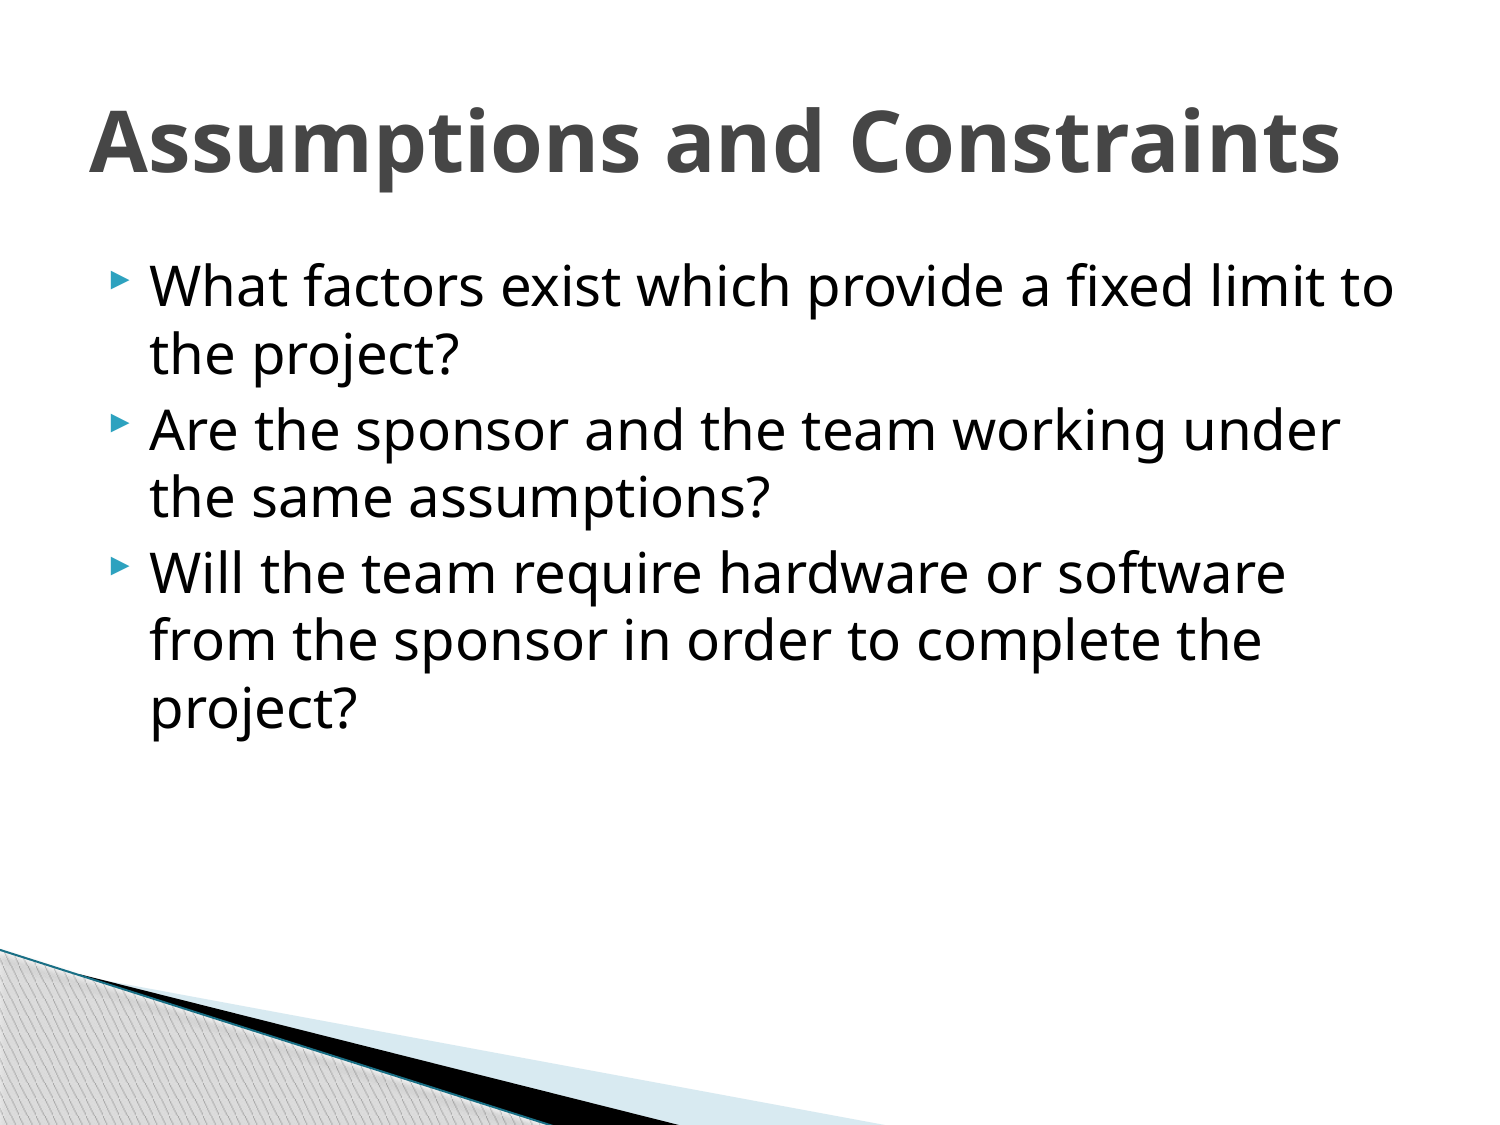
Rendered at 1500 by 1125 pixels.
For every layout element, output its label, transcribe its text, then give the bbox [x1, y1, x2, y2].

list What factors exist which provide a fixed limit to the project? Are the sponsor and the team working under the same assumptions? Will the team require hardware or software from the sponsor in order to complete the project? [75, 243, 1425, 986]
title Assumptions and Constraints [75, 45, 1425, 233]
